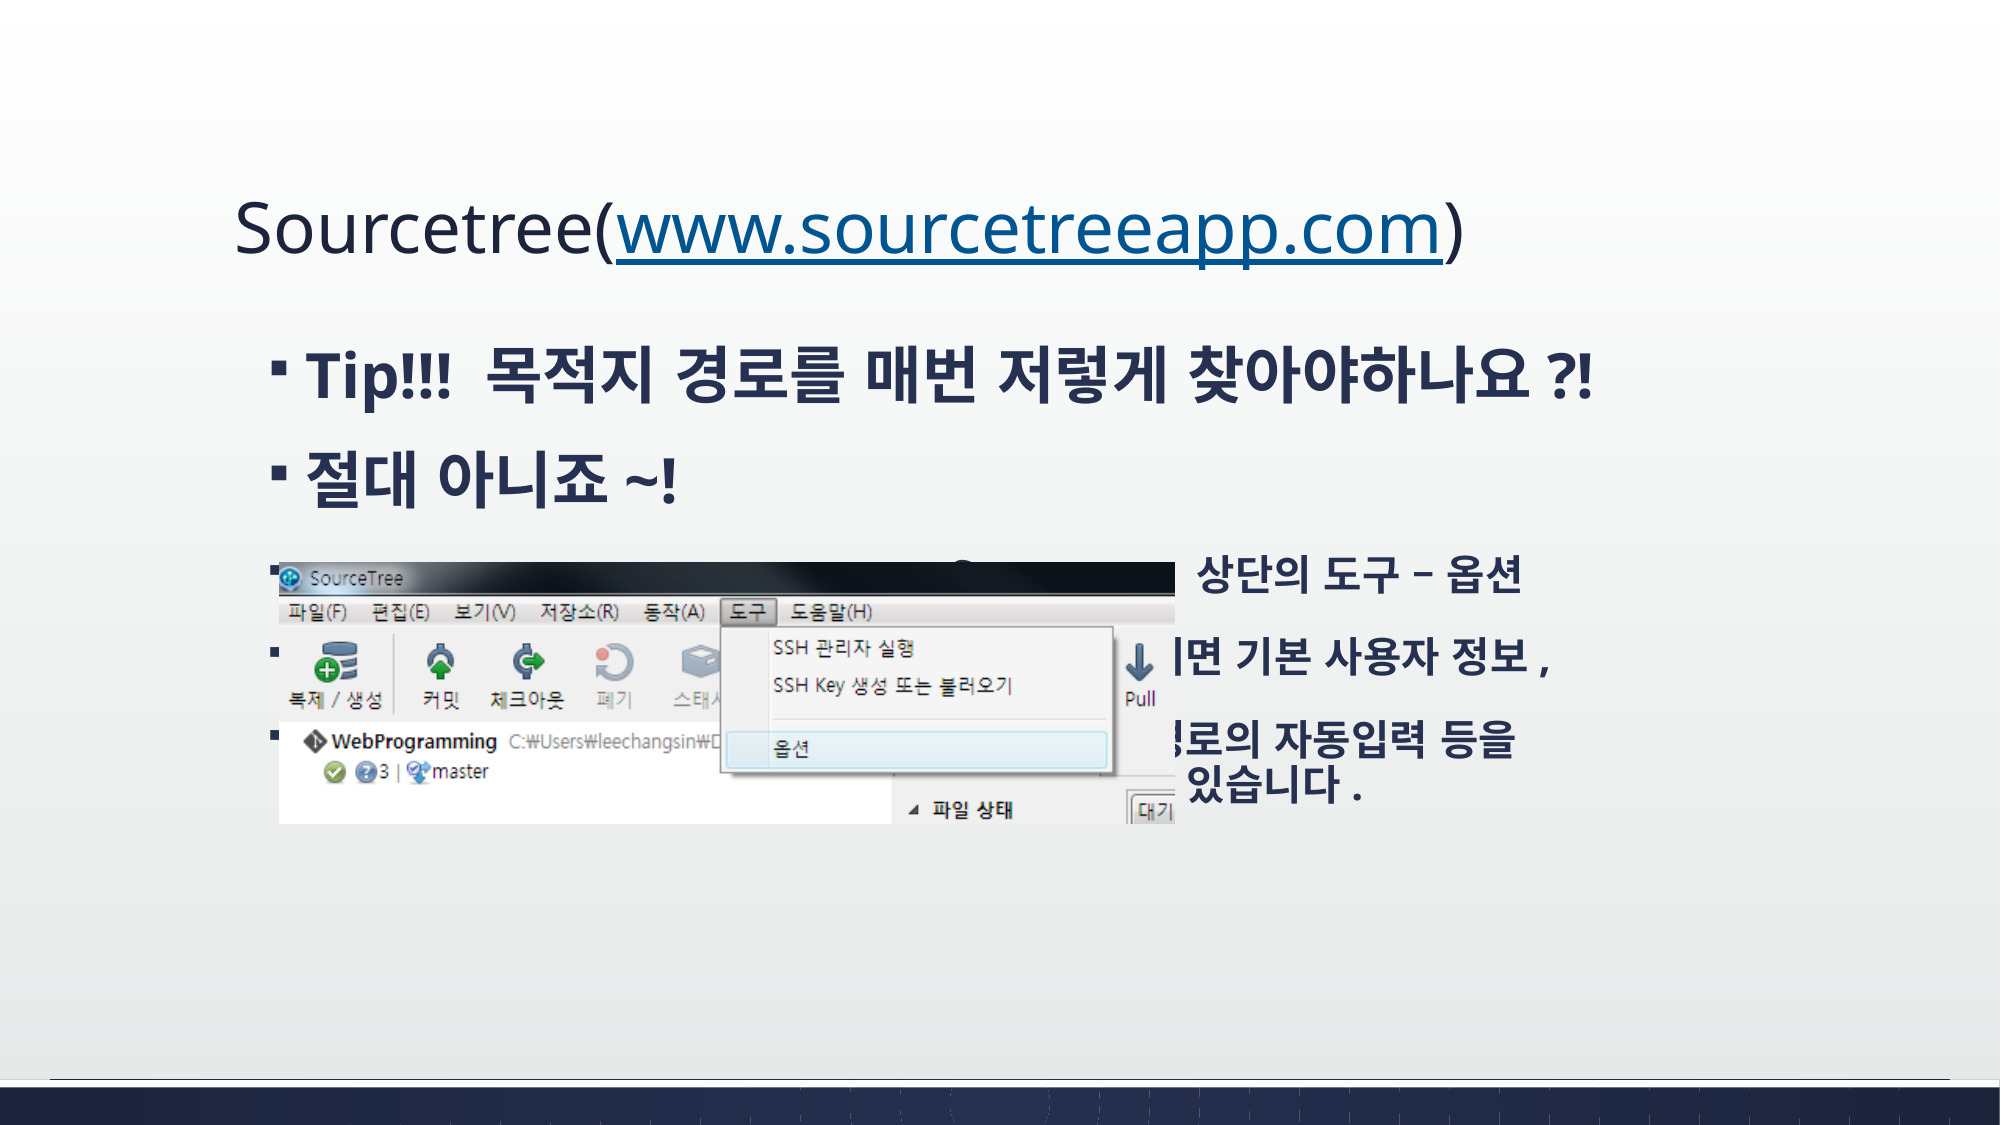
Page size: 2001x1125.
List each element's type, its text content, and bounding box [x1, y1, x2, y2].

text_box Tip!!! 목적지 경로를 매번 저렇게 찾아야하나요?! 절대 아니죠~! Sourcetree 상단의 도구 – 옵션 을 누르시면 기본 사용자 정보, 목적지 경로의 자동입력 등을 설정할 수 있습니다. [244, 336, 1805, 1015]
list [219, 311, 1780, 990]
title Sourcetree(www.sourcetreeapp.com) [219, 76, 1780, 279]
picture [279, 562, 1175, 824]
